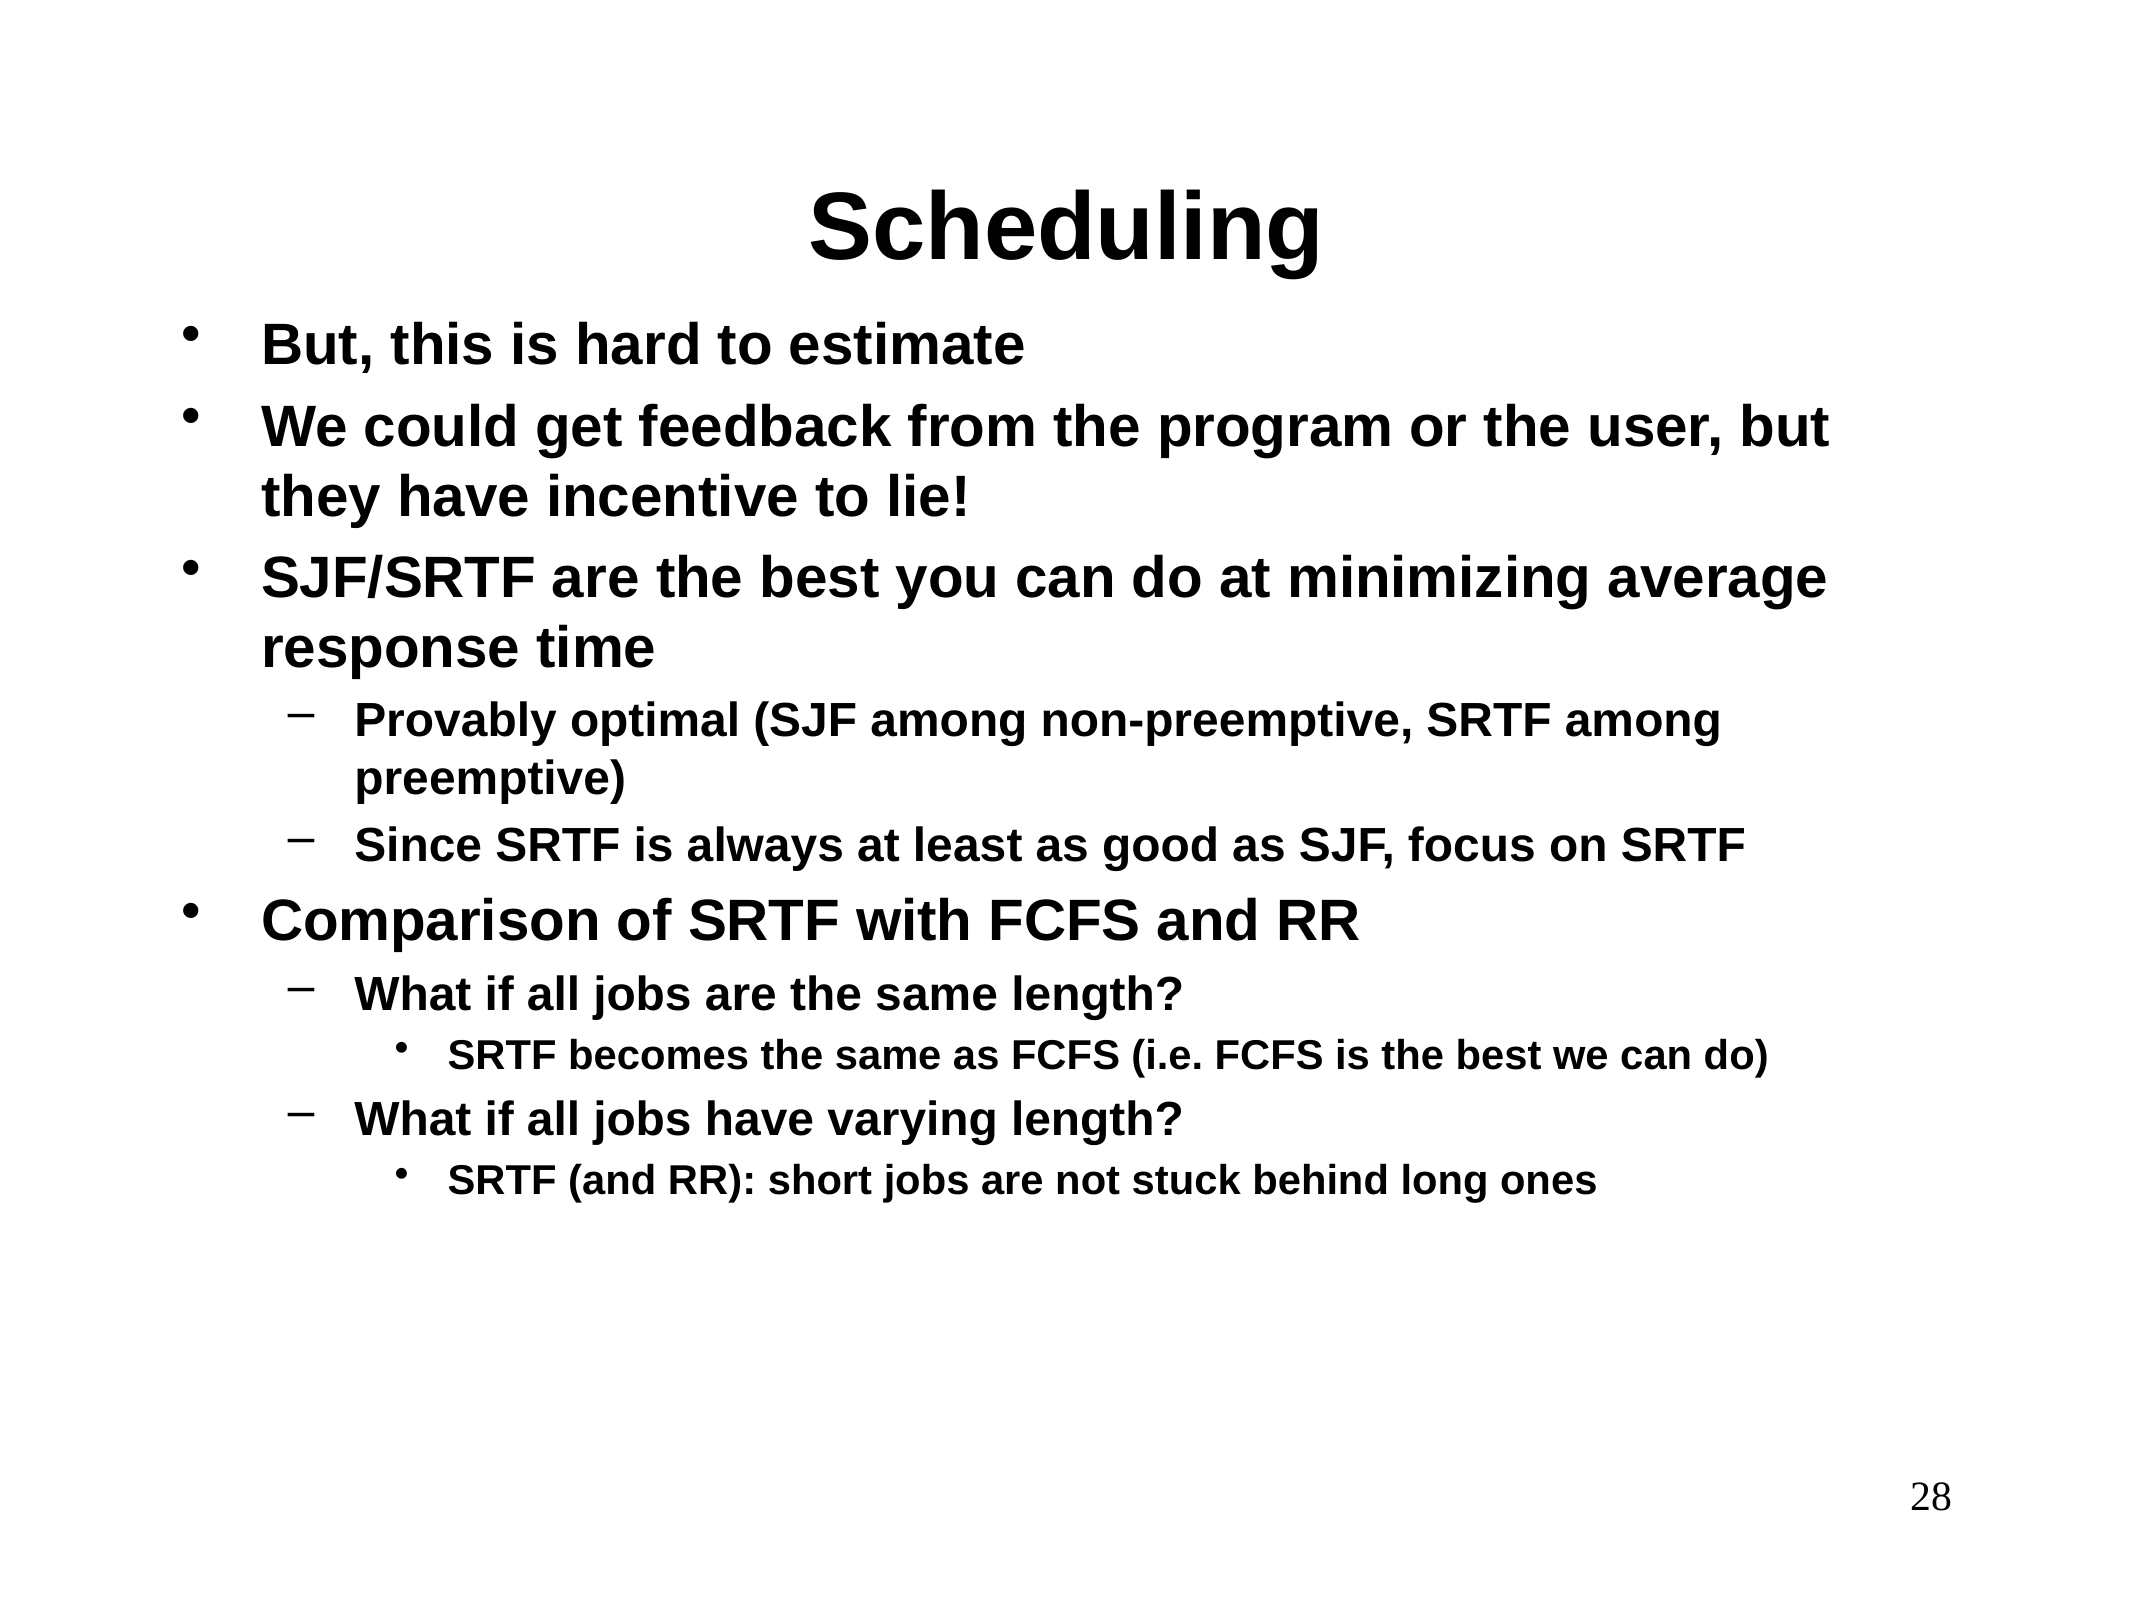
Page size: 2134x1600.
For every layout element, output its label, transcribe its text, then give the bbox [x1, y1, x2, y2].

title Scheduling [159, 87, 1974, 295]
slide_number 28 [1528, 1457, 1974, 1565]
list But, this is hard to estimate We could get feedback from the program or the user, but they have incentive to lie! SJF/SRTF are the best you can do at minimizing average response time Provably optimal (SJF among non-preemptive, SRTF among preemptive) Since SRTF is always at least as good as SJF, focus on SRTF Comparison of SRTF with FCFS and RR What if all jobs are the same length? SRTF becomes the same as FCFS (i.e. FCFS is the best we can do) What if all jobs have varying length? SRTF (and RR): short jobs are not stuck behind long ones [159, 295, 1974, 1256]
